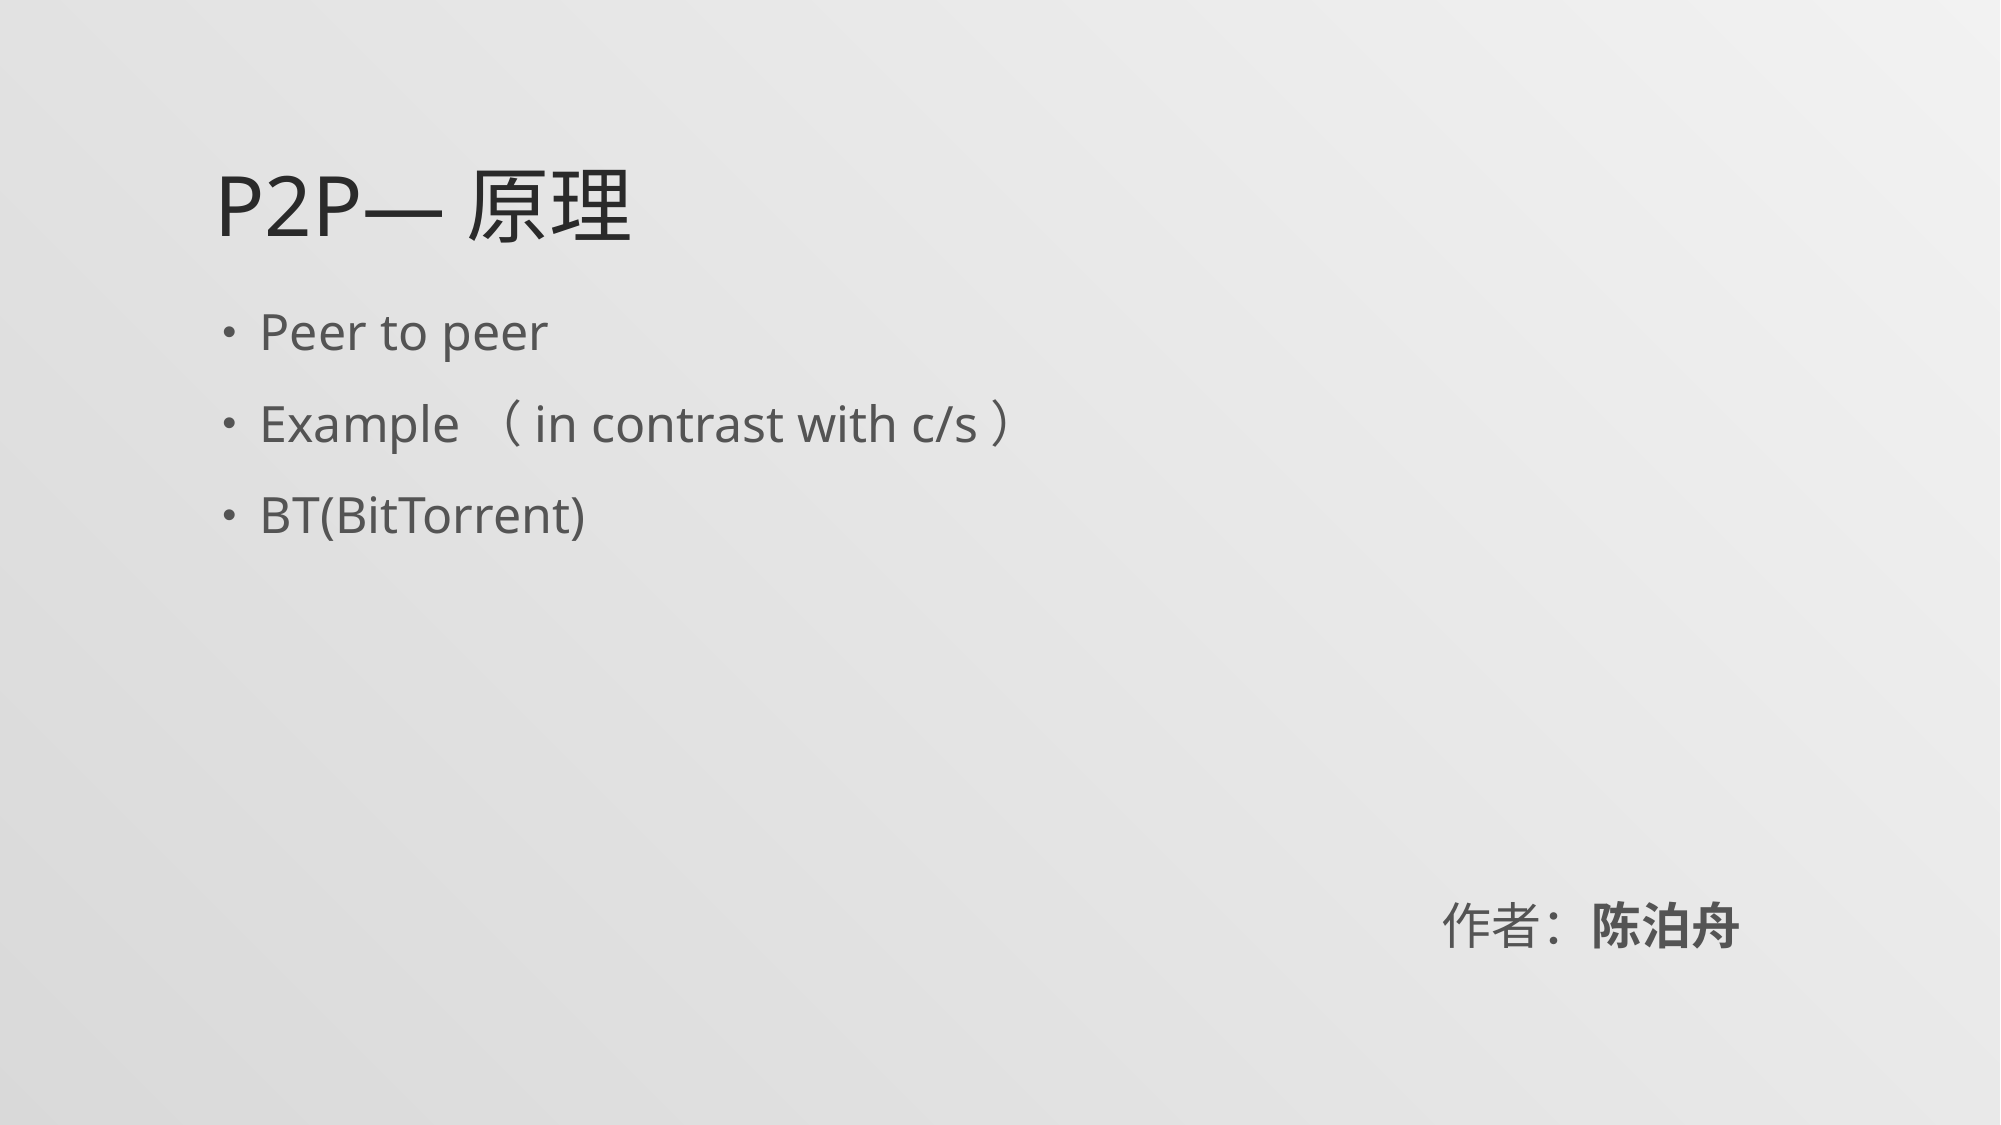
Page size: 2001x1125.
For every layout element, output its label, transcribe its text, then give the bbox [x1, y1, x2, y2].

list Peer to peer Example（in contrast with c/s） BT(BitTorrent) [199, 299, 1801, 1013]
title P2p—原理 [199, 45, 1801, 263]
text_box 作者：陈泊舟 [1426, 893, 1875, 963]
